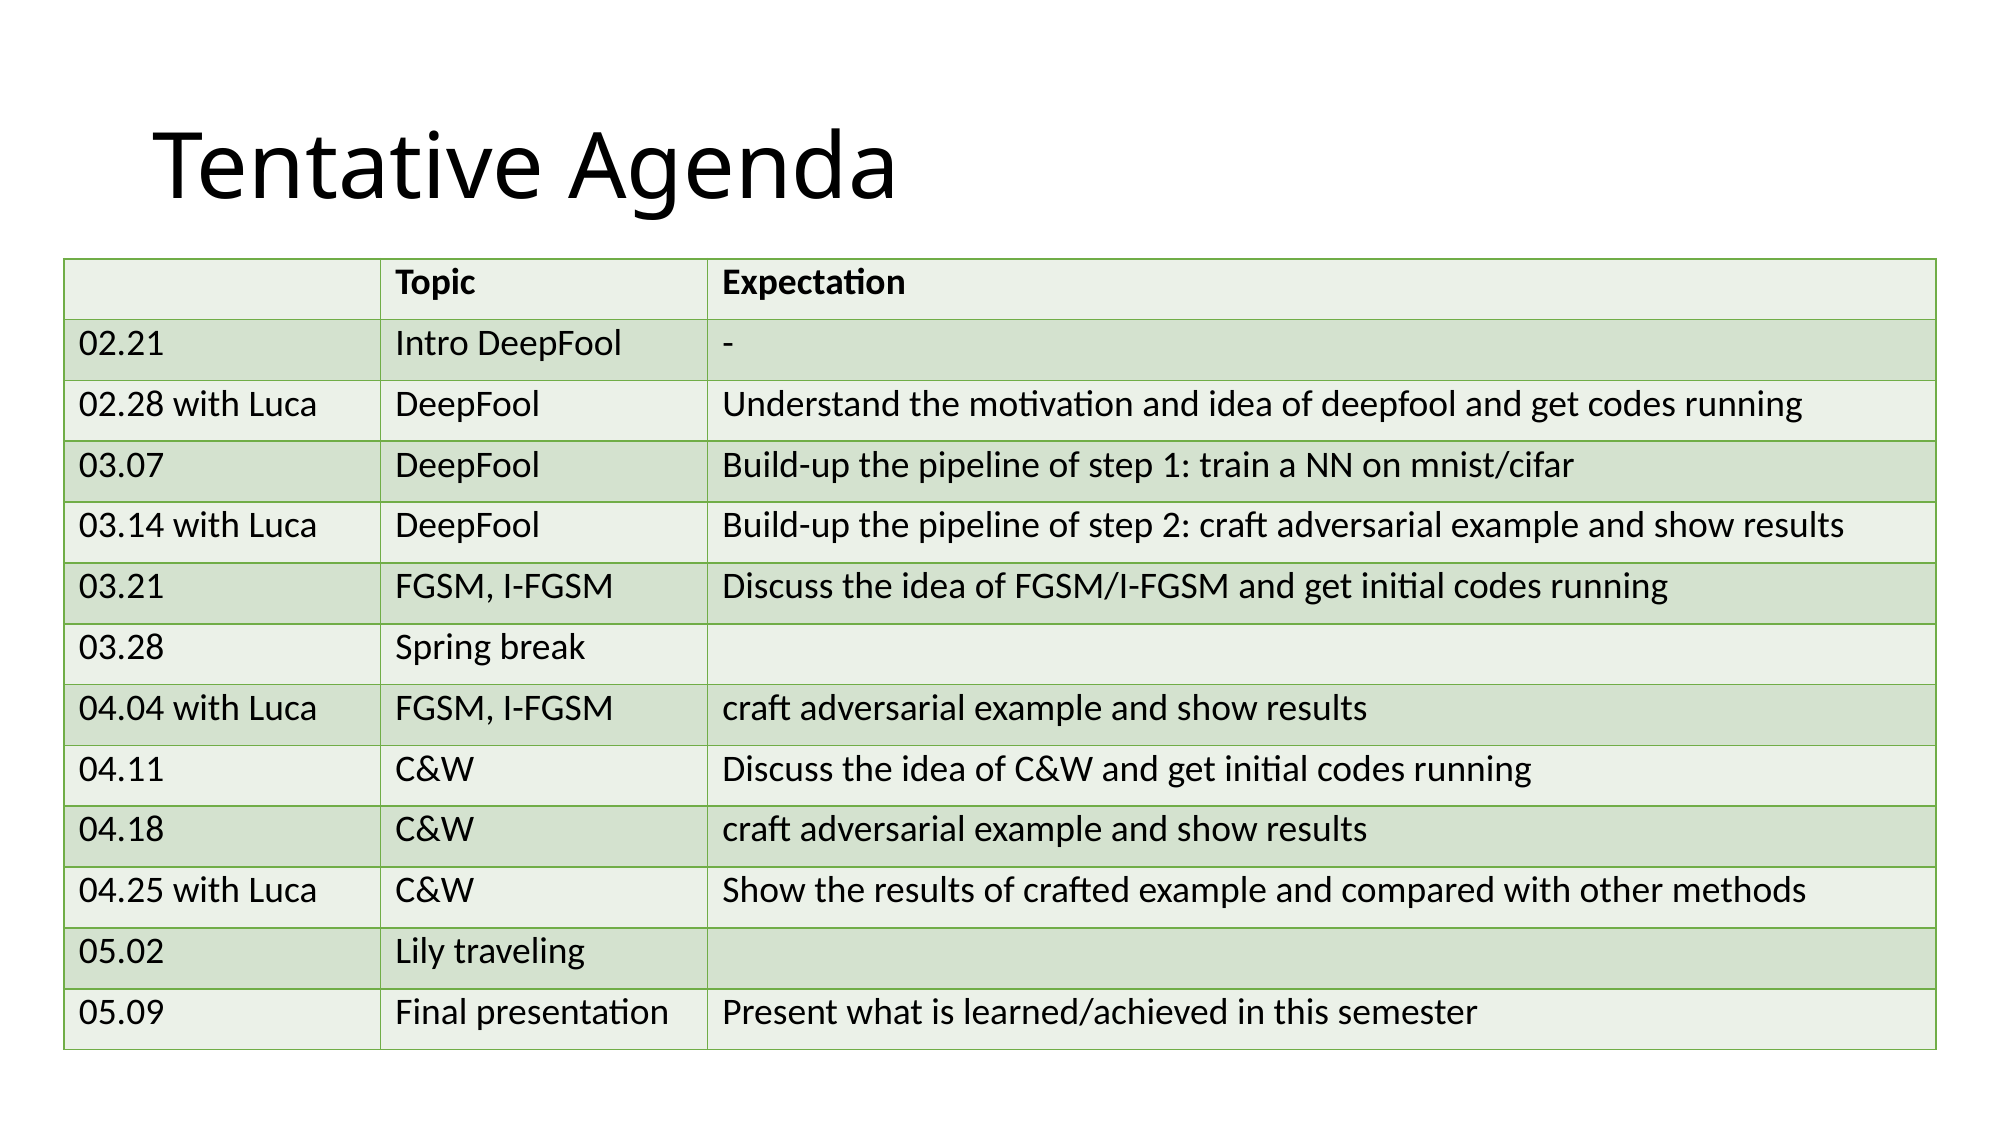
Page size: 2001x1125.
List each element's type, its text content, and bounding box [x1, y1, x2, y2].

table_cell Discuss the idea of C&W and get initial codes running [708, 746, 1935, 805]
table_cell craft adversarial example and show results [708, 685, 1935, 745]
table_cell 02.28 with Luca [65, 381, 380, 440]
table_cell Present what is learned/achieved in this semester [708, 990, 1935, 1049]
table_cell C&W [381, 807, 707, 866]
table_cell craft adversarial example and show results [708, 807, 1935, 866]
table_cell 05.02 [65, 929, 380, 988]
table_cell Show the results of crafted example and compared with other methods [708, 868, 1935, 927]
table_cell 02.21 [65, 320, 380, 380]
table_cell Build-up the pipeline of step 2: craft adversarial example and show results [708, 503, 1935, 562]
table_cell 05.09 [65, 990, 380, 1049]
table_cell DeepFool [381, 381, 707, 440]
table_cell 04.11 [65, 746, 380, 805]
table_cell 03.14 with Luca [65, 503, 380, 562]
table_cell - [708, 320, 1935, 380]
table_cell C&W [381, 746, 707, 805]
table_cell Discuss the idea of FGSM/I-FGSM and get initial codes running [708, 564, 1935, 623]
table_cell Build-up the pipeline of step 1: train a NN on mnist/cifar [708, 442, 1935, 501]
table_cell FGSM, I-FGSM [381, 564, 707, 623]
table_cell Lily traveling [381, 929, 707, 988]
title Tentative Agenda [137, 59, 1863, 258]
table_header [65, 260, 380, 319]
table_header Expectation [708, 260, 1935, 319]
table_cell Spring break [381, 625, 707, 684]
table_cell DeepFool [381, 442, 707, 501]
table_cell 04.25 with Luca [65, 868, 380, 927]
table_cell Understand the motivation and idea of deepfool and get codes running [708, 381, 1935, 440]
table_cell FGSM, I-FGSM [381, 685, 707, 745]
table_cell 03.07 [65, 442, 380, 501]
table_cell Intro DeepFool [381, 320, 707, 380]
table_cell Final presentation [381, 990, 707, 1049]
table_cell 04.04 with Luca [65, 685, 380, 745]
table_cell DeepFool [381, 503, 707, 562]
table_cell 03.21 [65, 564, 380, 623]
table_cell [708, 625, 1935, 684]
table_cell 03.28 [65, 625, 380, 684]
table_cell [708, 929, 1935, 988]
table_header Topic [381, 260, 707, 319]
table_cell C&W [381, 868, 707, 927]
table_cell 04.18 [65, 807, 380, 866]
